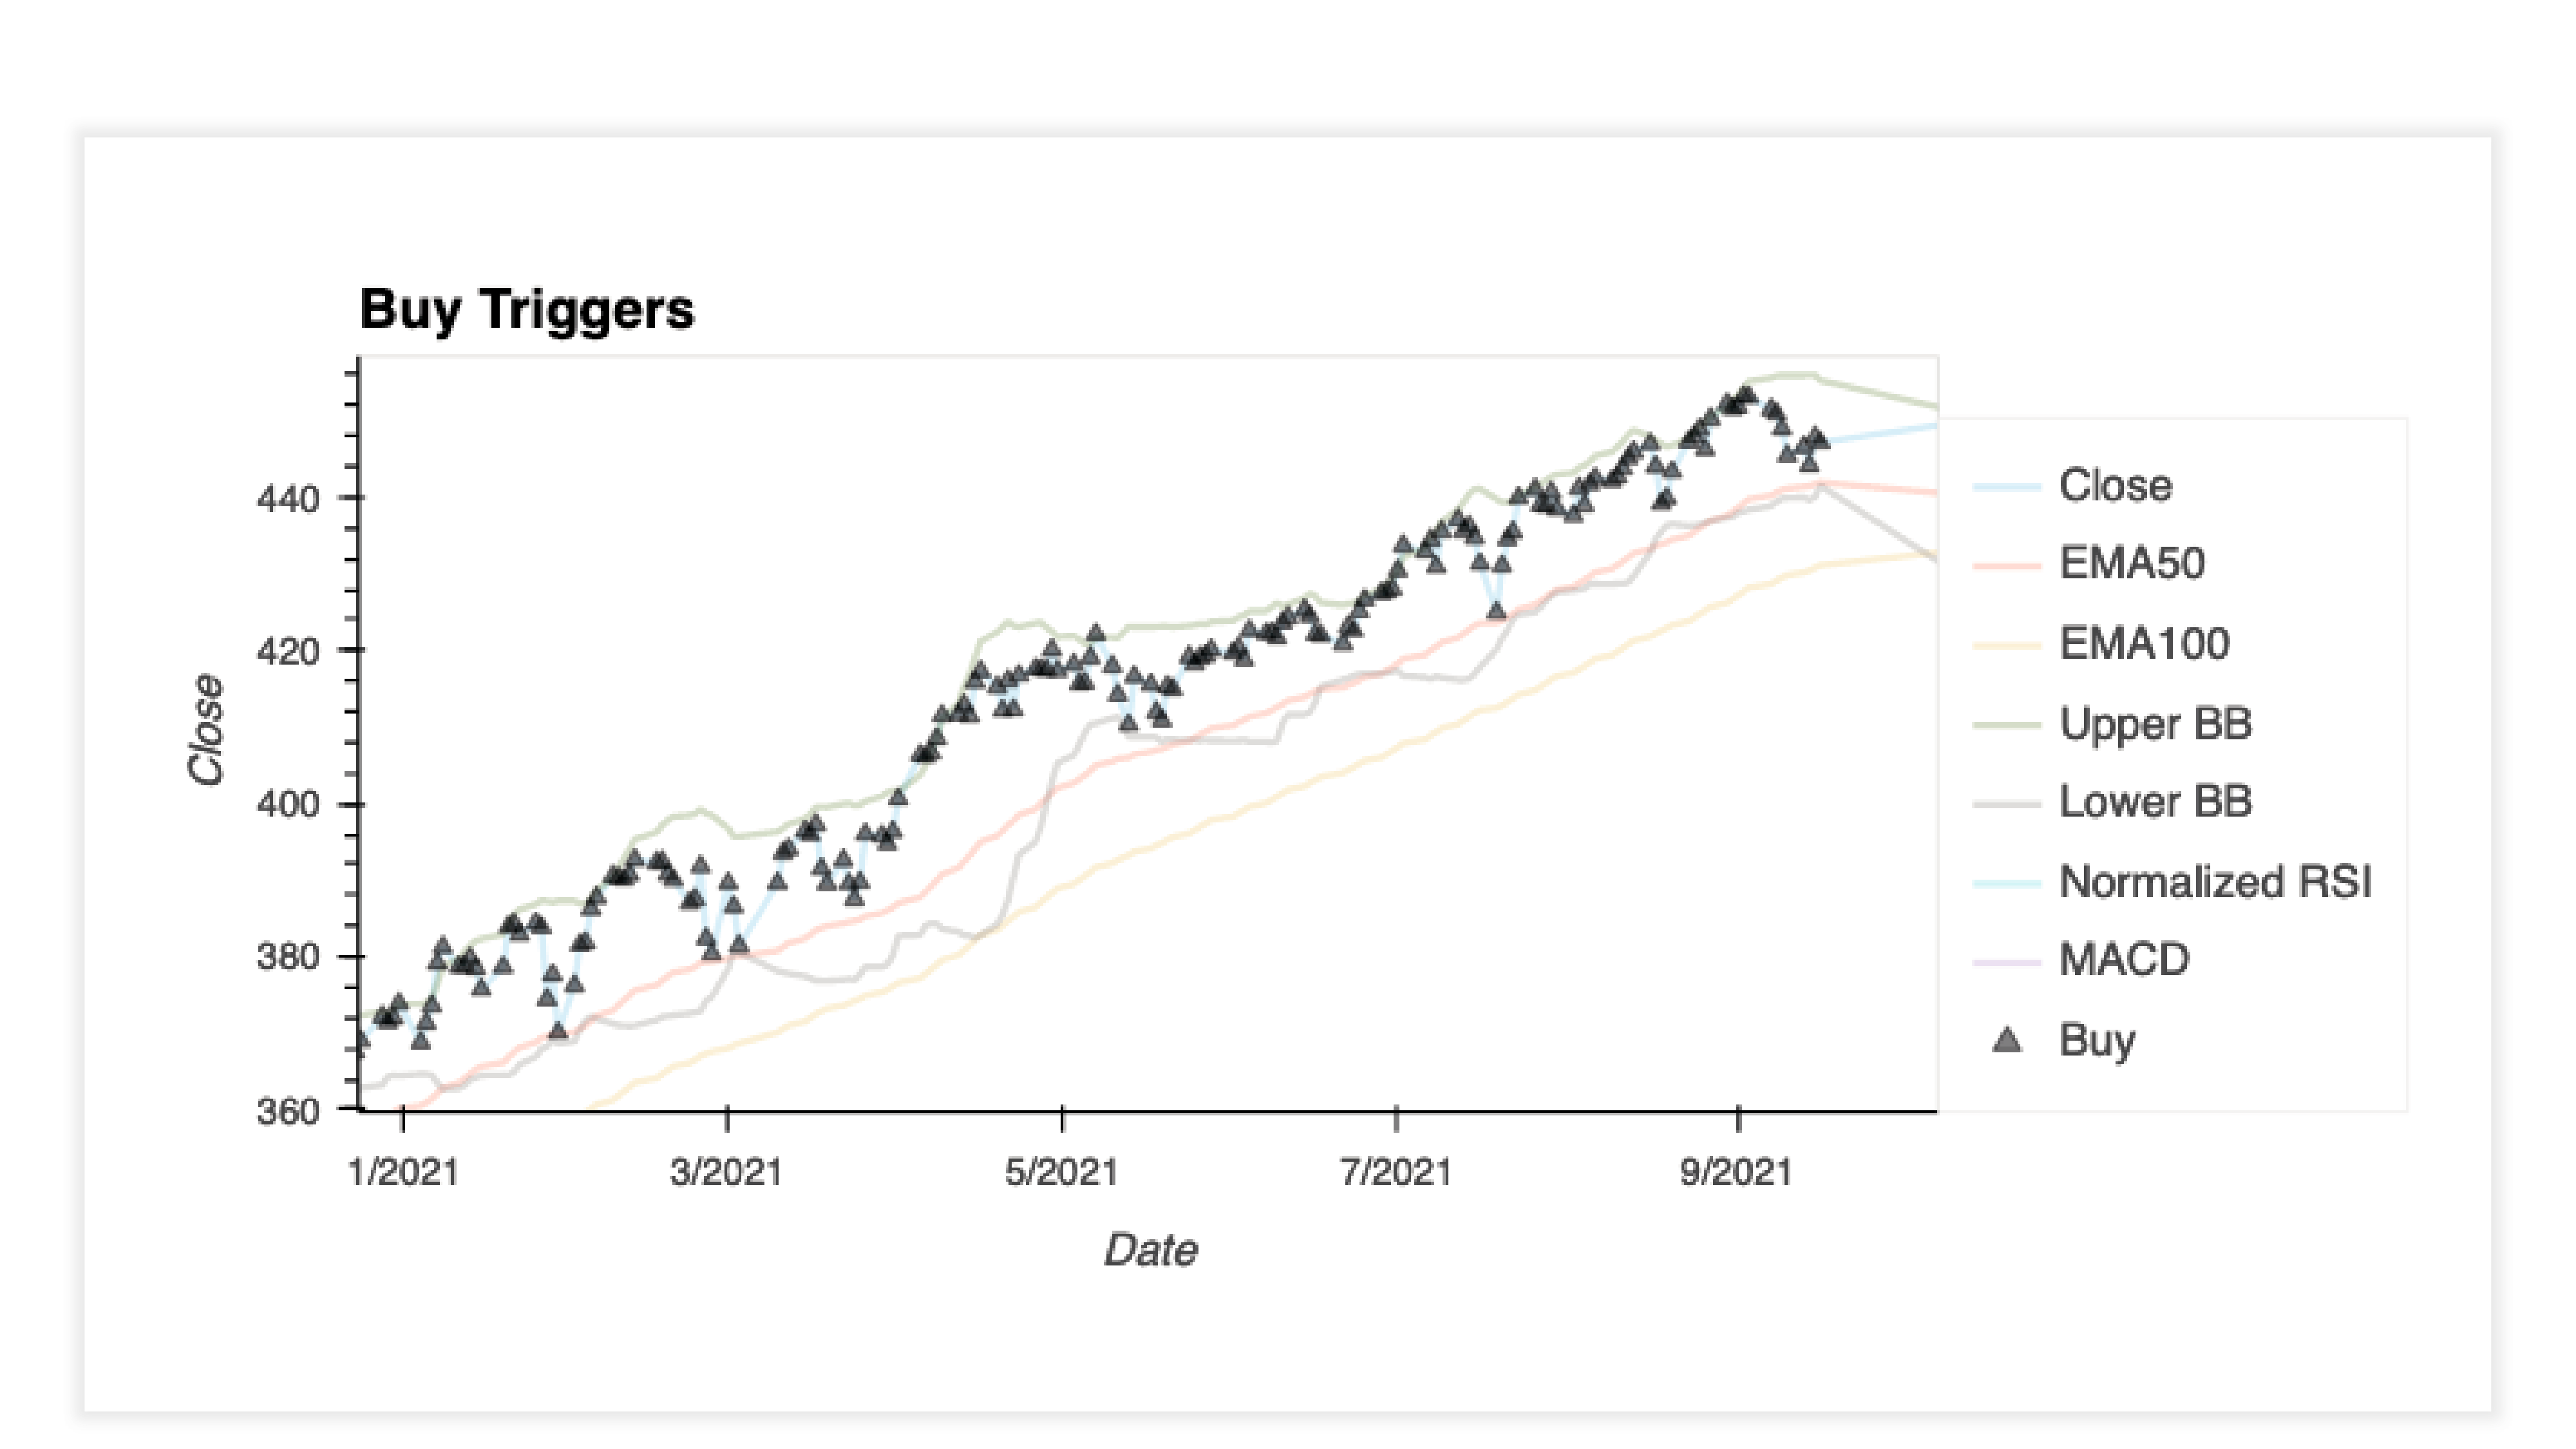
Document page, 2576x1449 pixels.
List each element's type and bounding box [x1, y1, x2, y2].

text_box [84, 137, 2492, 1412]
picture [98, 236, 2449, 1314]
